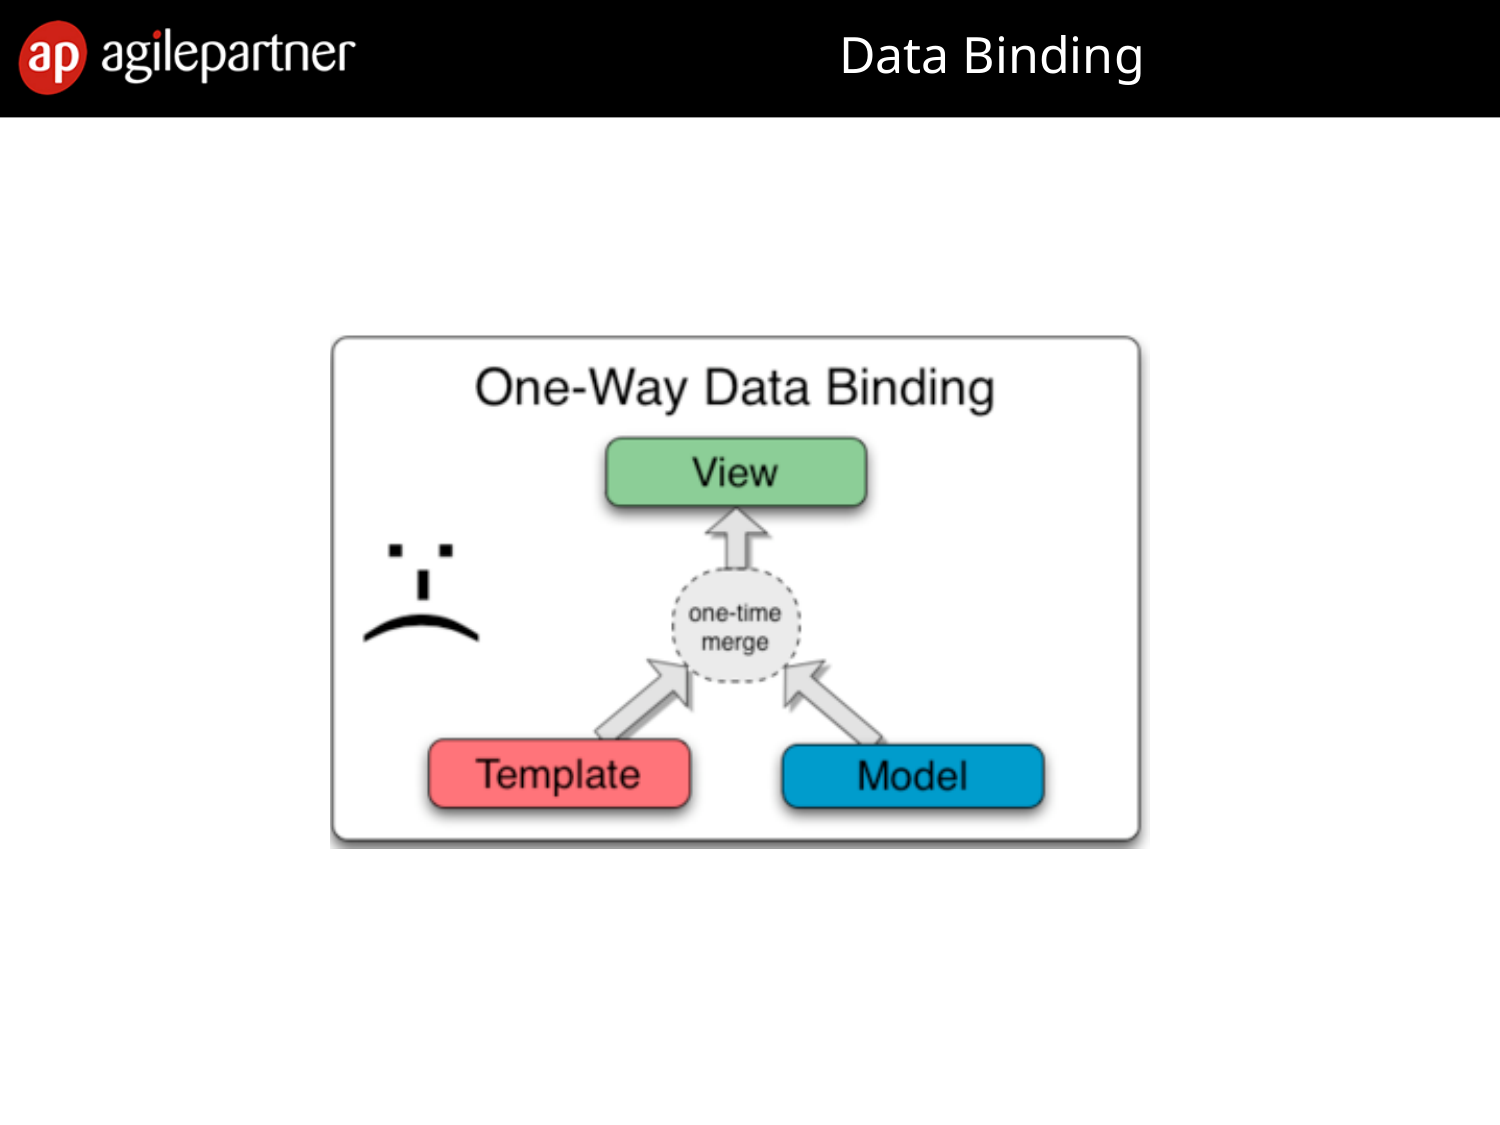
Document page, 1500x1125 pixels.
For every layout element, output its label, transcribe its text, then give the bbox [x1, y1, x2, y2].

picture [0, 0, 1500, 1125]
title Data Binding [513, 14, 1471, 93]
list [74, 175, 1426, 1006]
